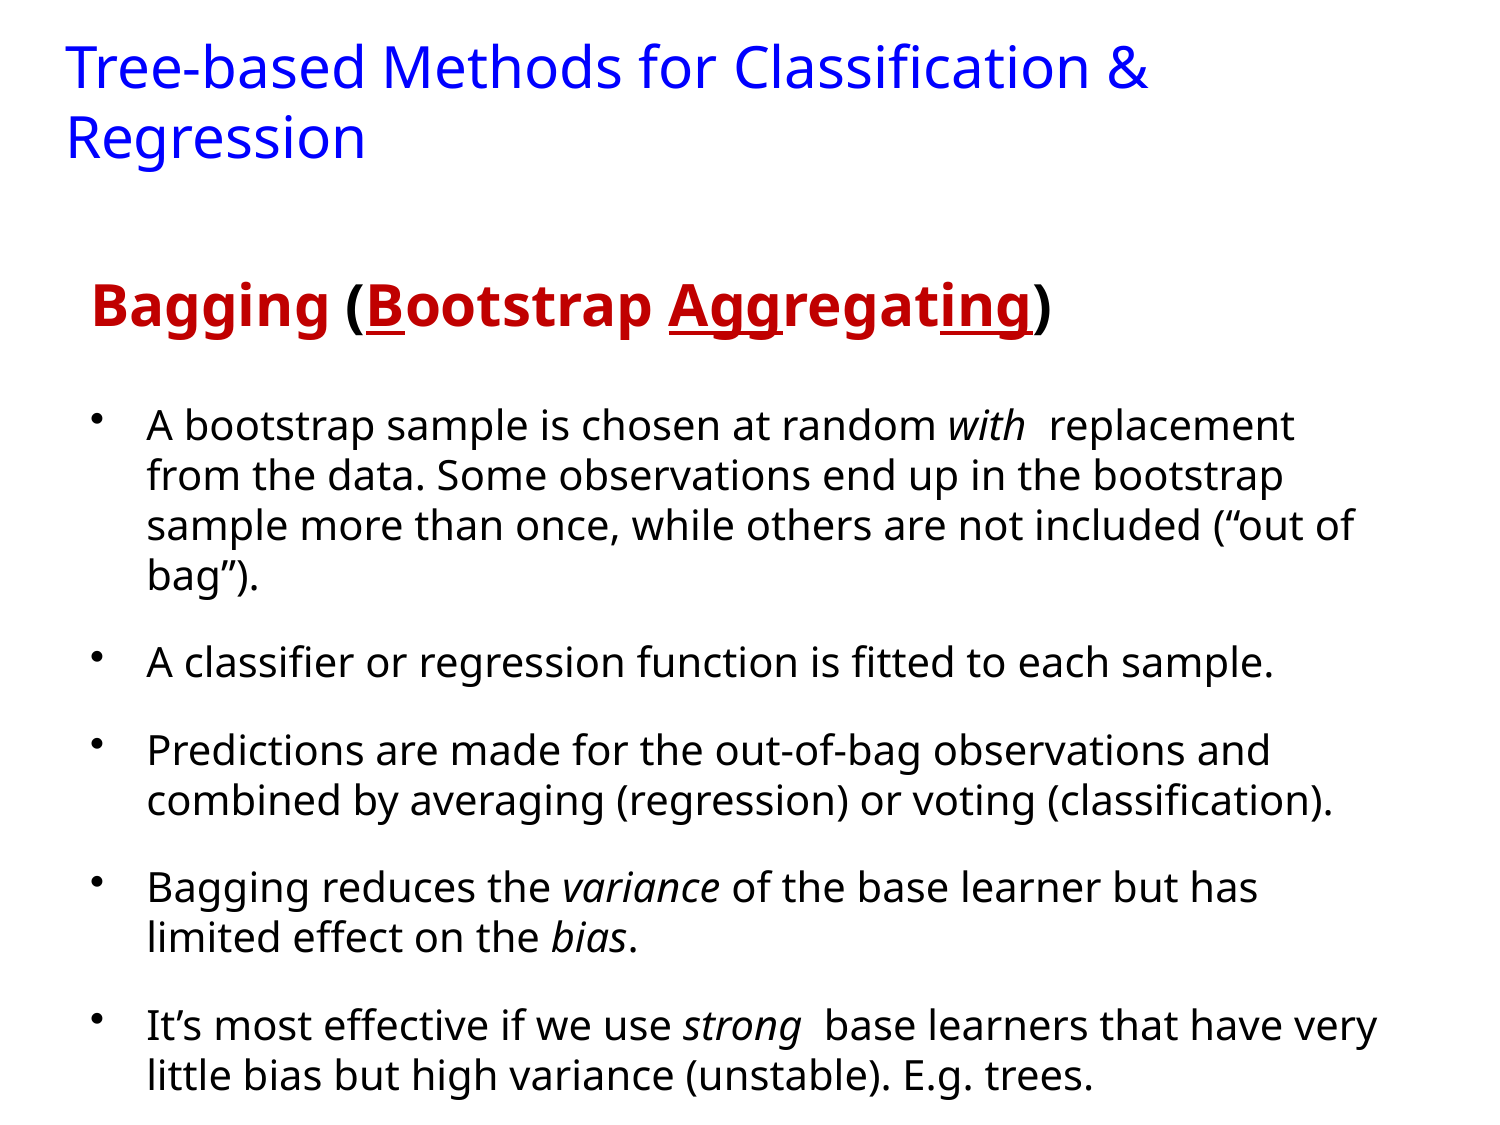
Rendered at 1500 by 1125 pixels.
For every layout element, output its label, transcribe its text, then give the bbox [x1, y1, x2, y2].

list Bagging (Bootstrap Aggregating) A bootstrap sample is chosen at random with replacement from the data. Some observations end up in the bootstrap sample more than once, while others are not included (“out of bag”). A classifier or regression function is fitted to each sample. Predictions are made for the out-of-bag observations and combined by averaging (regression) or voting (classification). Bagging reduces the variance of the base learner but has limited effect on the bias. It’s most effective if we use strong base learners that have very little bias but high variance (unstable). E.g. trees. [74, 224, 1401, 1125]
title Tree-based Methods for Classification & Regression [49, 163, 1463, 176]
text_box [0, 0, 1500, 75]
title Tree-based Methods for Classification & Regression [49, 141, 1463, 162]
title Tree-based Methods for Classification & Regression [49, 75, 1463, 137]
